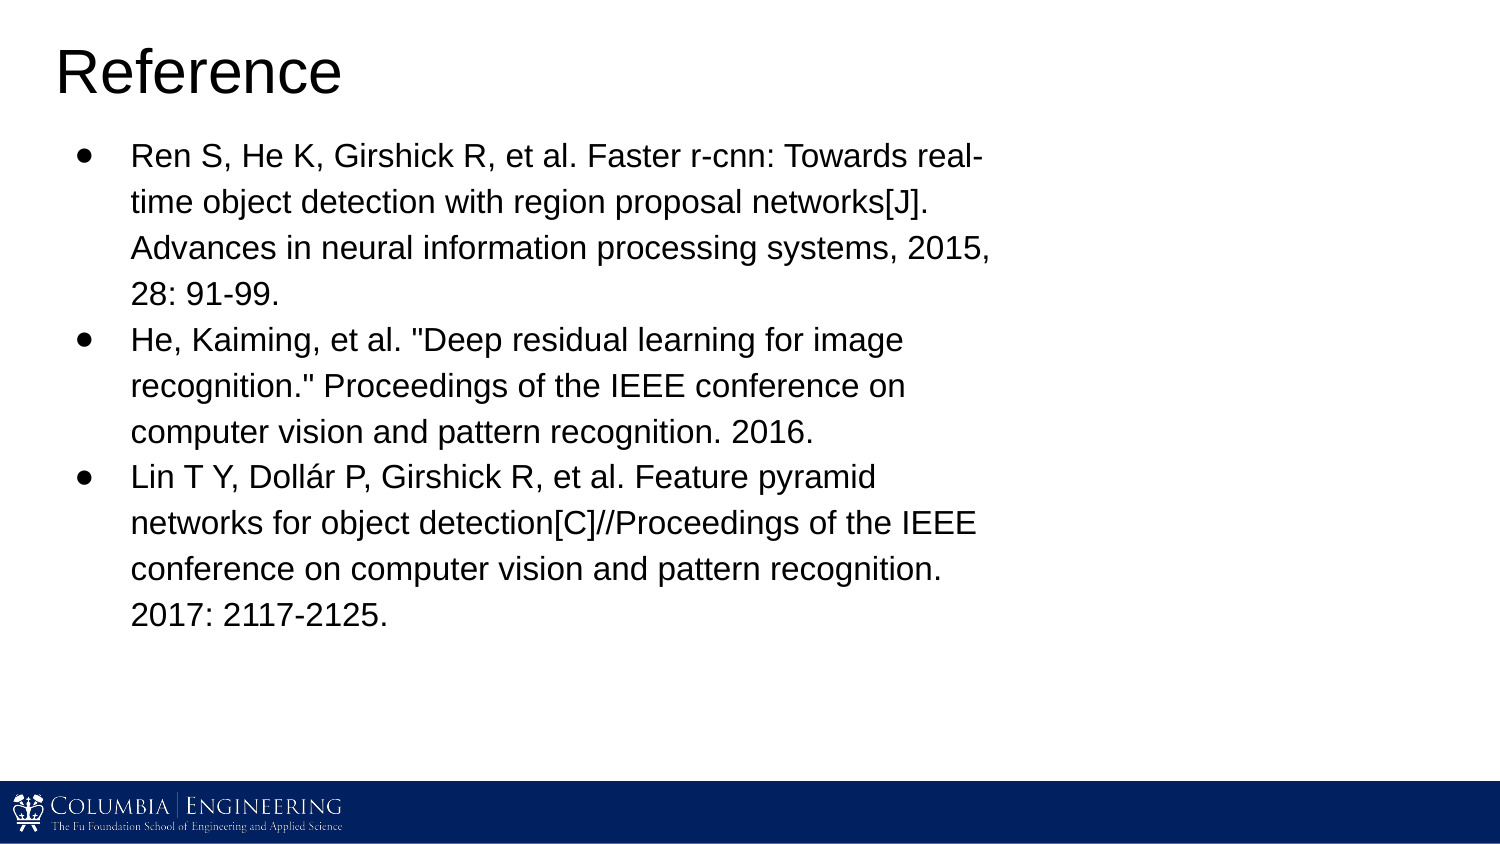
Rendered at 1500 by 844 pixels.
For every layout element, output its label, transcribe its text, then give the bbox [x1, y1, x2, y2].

text_box Ren S, He K, Girshick R, et al. Faster r-cnn: Towards real-time object detection with region proposal networks[J]. Advances in neural information processing systems, 2015, 28: 91-99. He, Kaiming, et al. "Deep residual learning for image recognition." Proceedings of the IEEE conference on computer vision and pattern recognition. 2016. Lin T Y, Dollár P, Girshick R, et al. Feature pyramid networks for object detection[C]//Proceedings of the IEEE conference on computer vision and pattern recognition. 2017: 2117-2125. [40, 113, 1034, 765]
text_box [0, 780, 1500, 844]
title Reference [40, 0, 710, 113]
